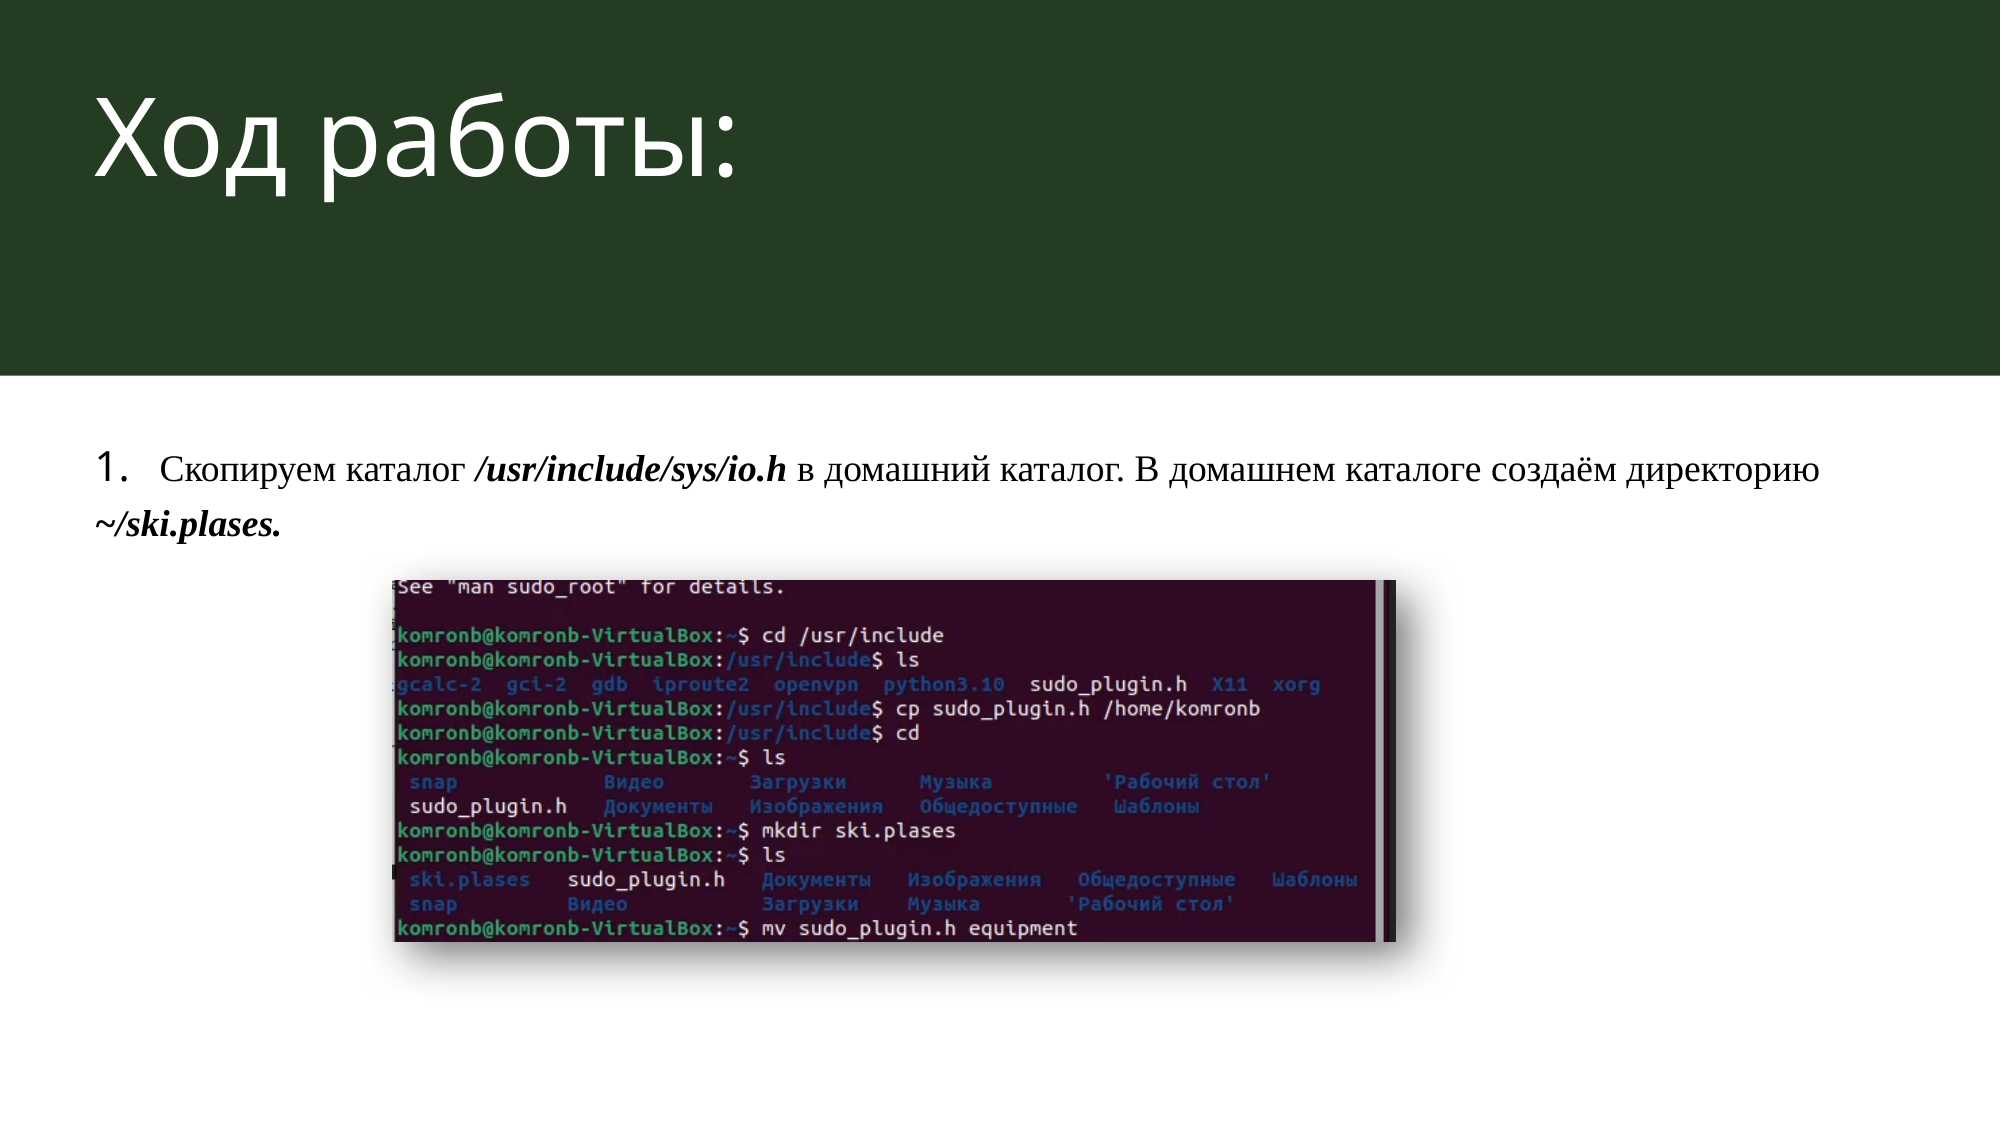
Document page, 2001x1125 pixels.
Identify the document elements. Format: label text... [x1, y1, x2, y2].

list 1. Скопируем каталог /usr/include/sys/io.h в домашний каталог. В домашнем каталоге создаём директорию ~/ski.plases. [79, 422, 1863, 1014]
picture [391, 580, 1396, 942]
title Ход работы: [79, 59, 1863, 337]
